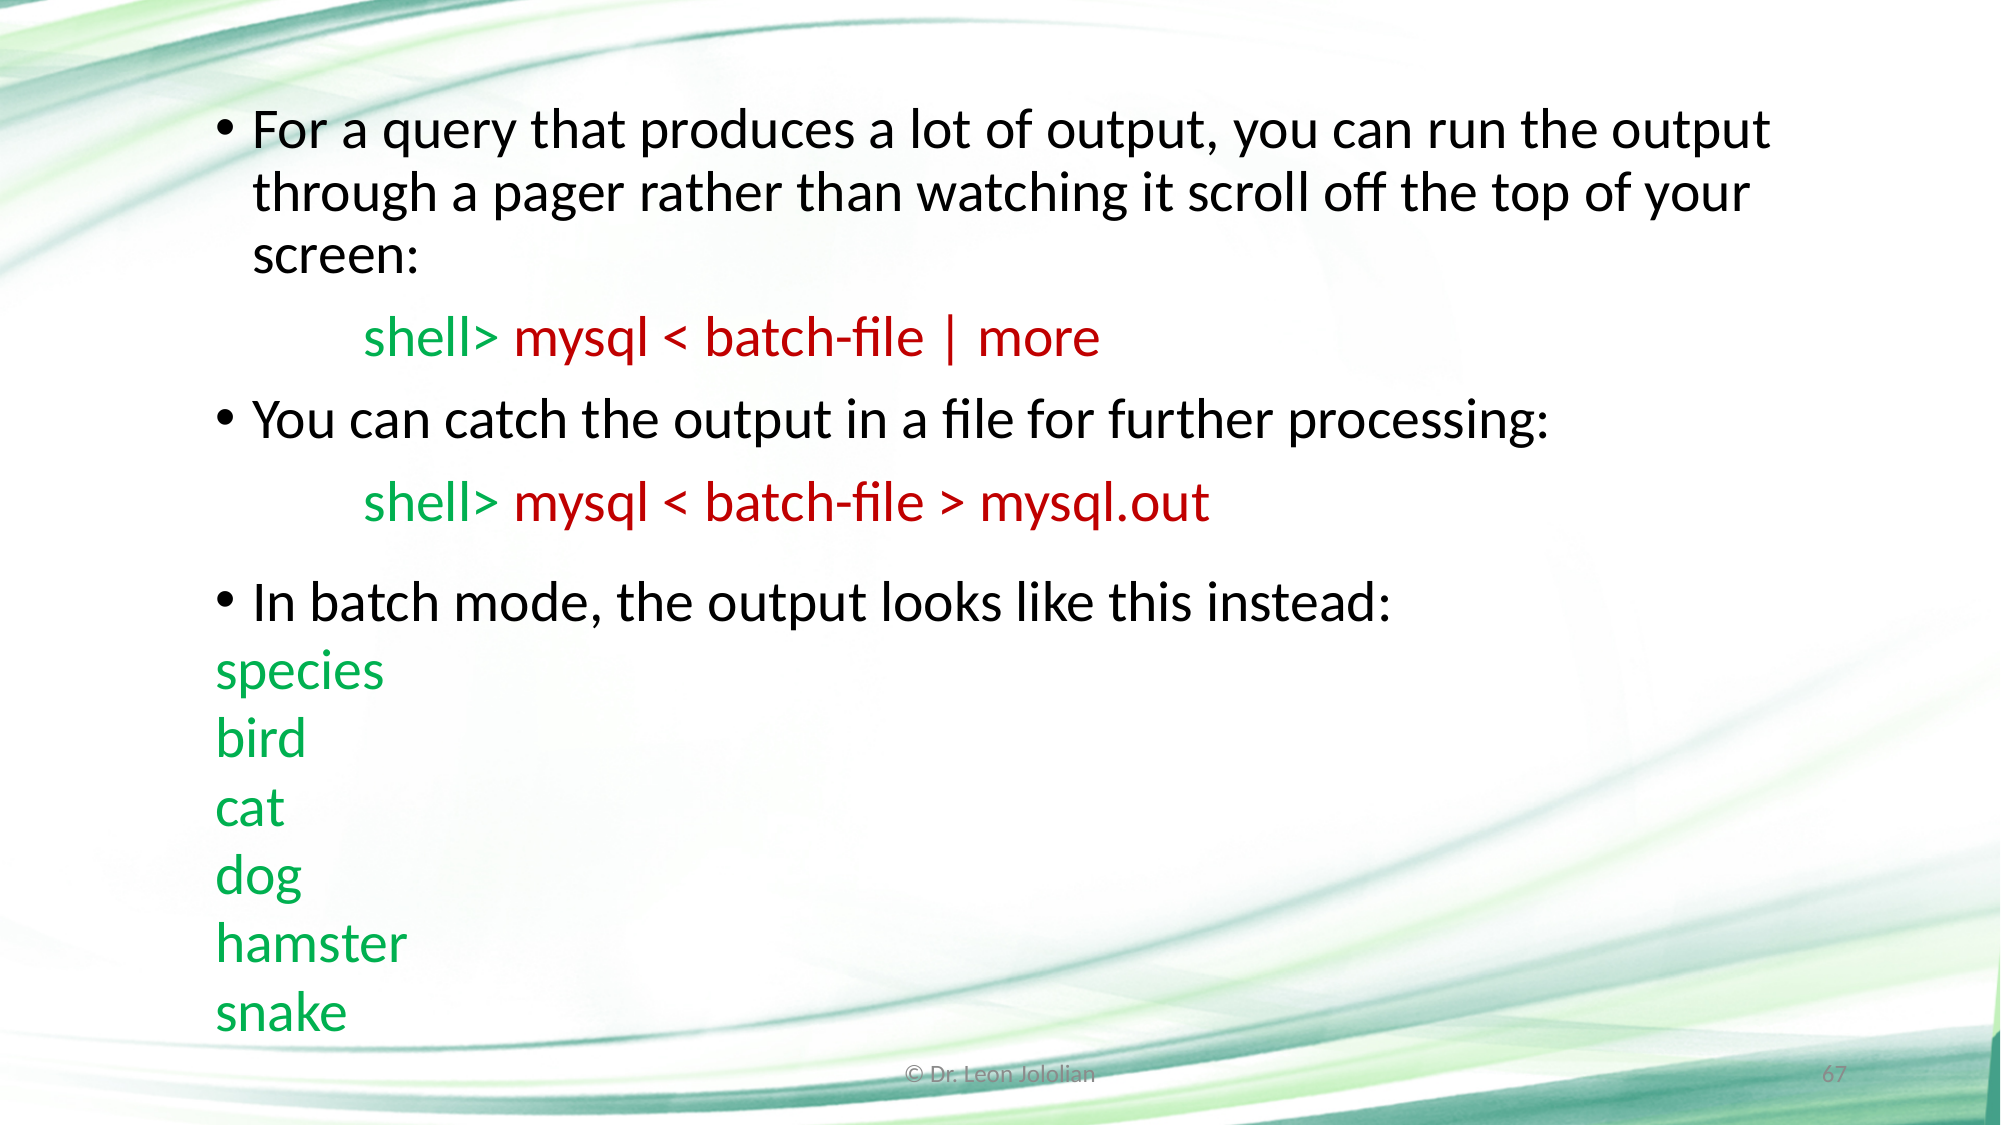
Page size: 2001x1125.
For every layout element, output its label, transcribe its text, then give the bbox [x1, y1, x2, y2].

list For a query that produces a lot of output, you can run the output through a pager rather than watching it scroll off the top of your screen: shell> mysql < batch-file | more You can catch the output in a file for further processing: shell> mysql < batch-file > mysql.out In batch mode, the output looks like this instead: species bird cat dog hamster snake [200, 91, 1863, 1055]
picture [0, 0, 2001, 1125]
footer © Dr. Leon Jololian [662, 1055, 1338, 1103]
slide_number 67 [1412, 1055, 1863, 1103]
